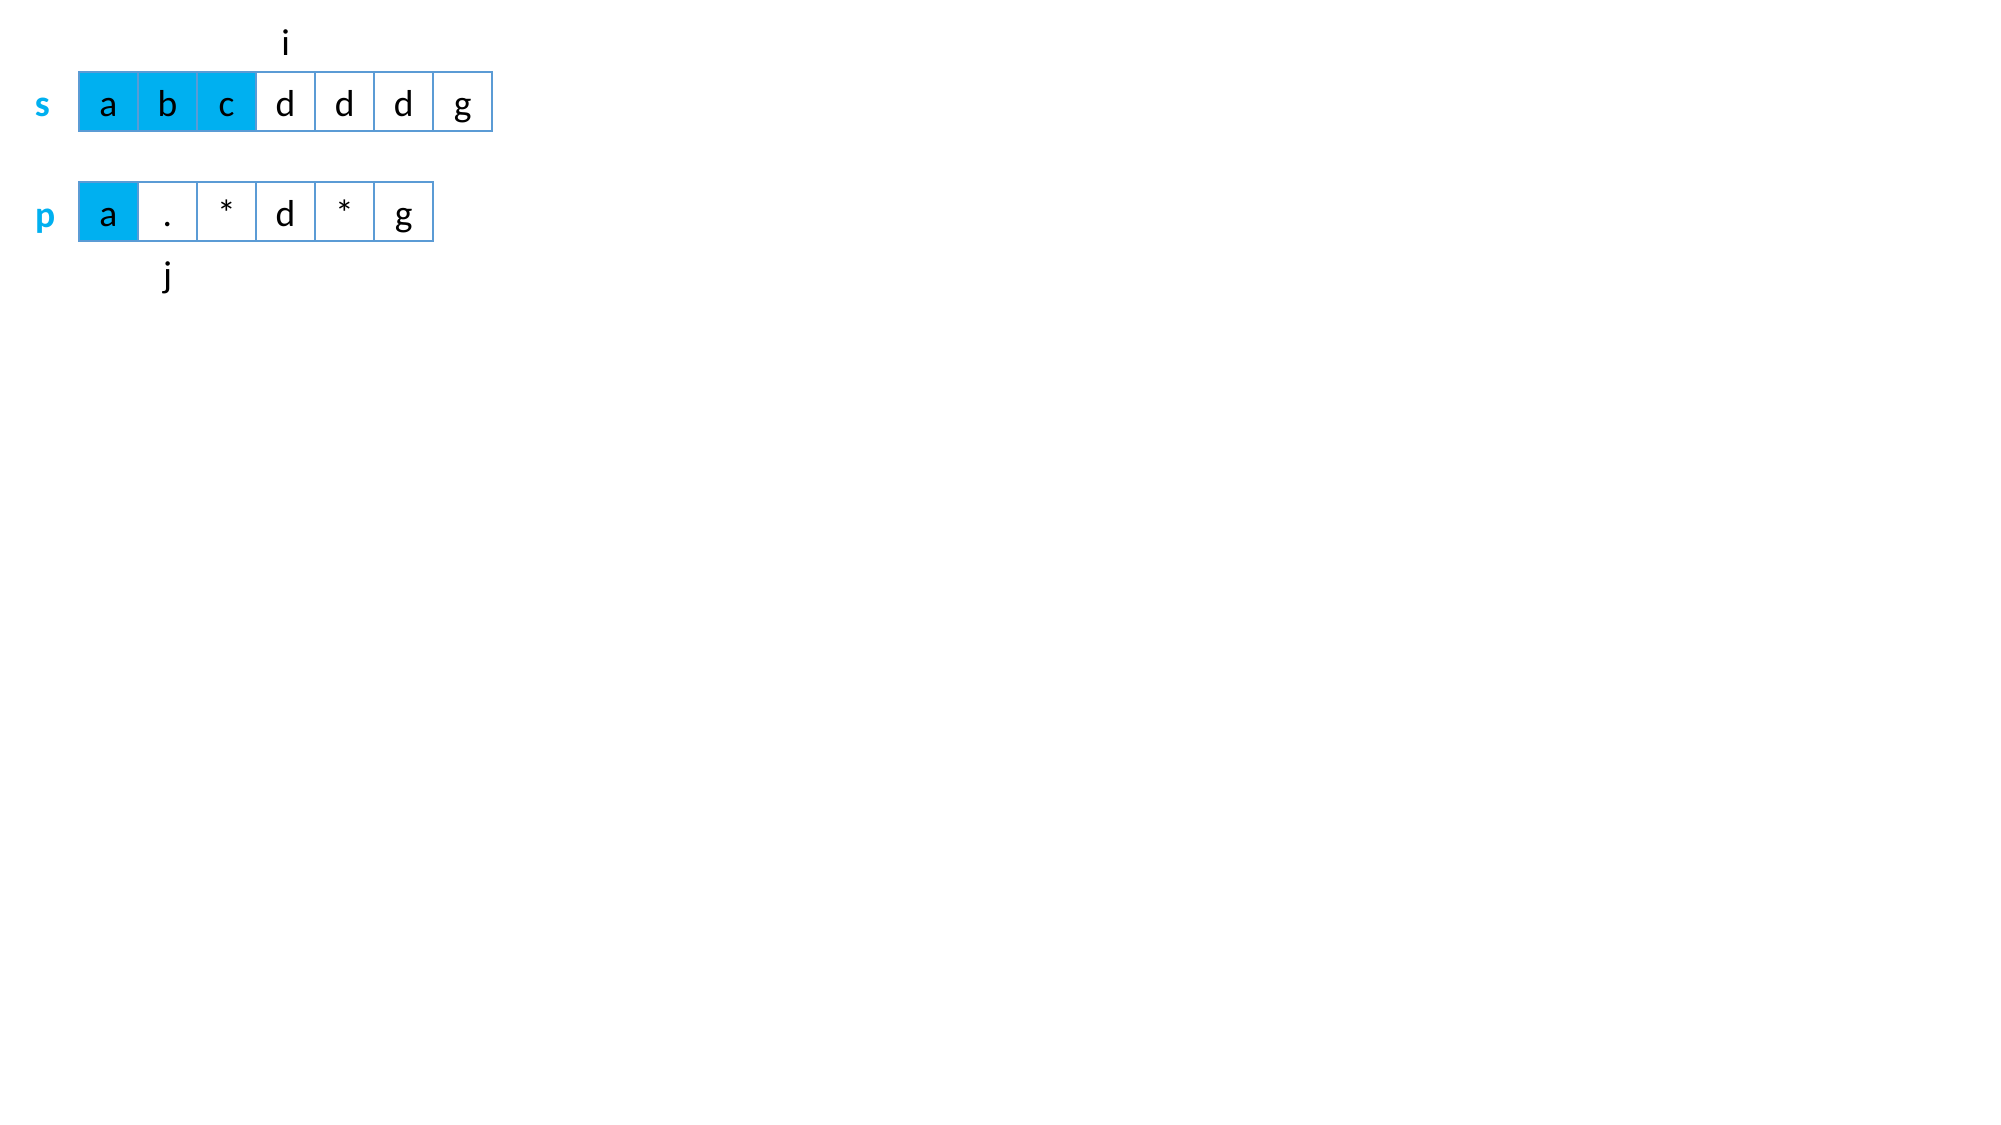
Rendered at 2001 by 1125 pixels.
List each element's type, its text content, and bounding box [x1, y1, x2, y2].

text_box d [255, 181, 314, 242]
text_box d [314, 71, 373, 132]
text_box p [20, 182, 70, 243]
text_box d [373, 71, 432, 132]
text_box a [78, 71, 137, 132]
text_box b [137, 71, 196, 132]
text_box j [148, 242, 188, 303]
text_box g [373, 181, 434, 242]
text_box . [137, 181, 196, 242]
text_box d [255, 71, 314, 132]
text_box * [196, 181, 255, 242]
text_box s [19, 71, 65, 132]
text_box g [432, 71, 493, 132]
text_box a [78, 181, 137, 242]
text_box i [266, 10, 305, 71]
text_box c [196, 71, 255, 132]
text_box * [314, 181, 373, 242]
